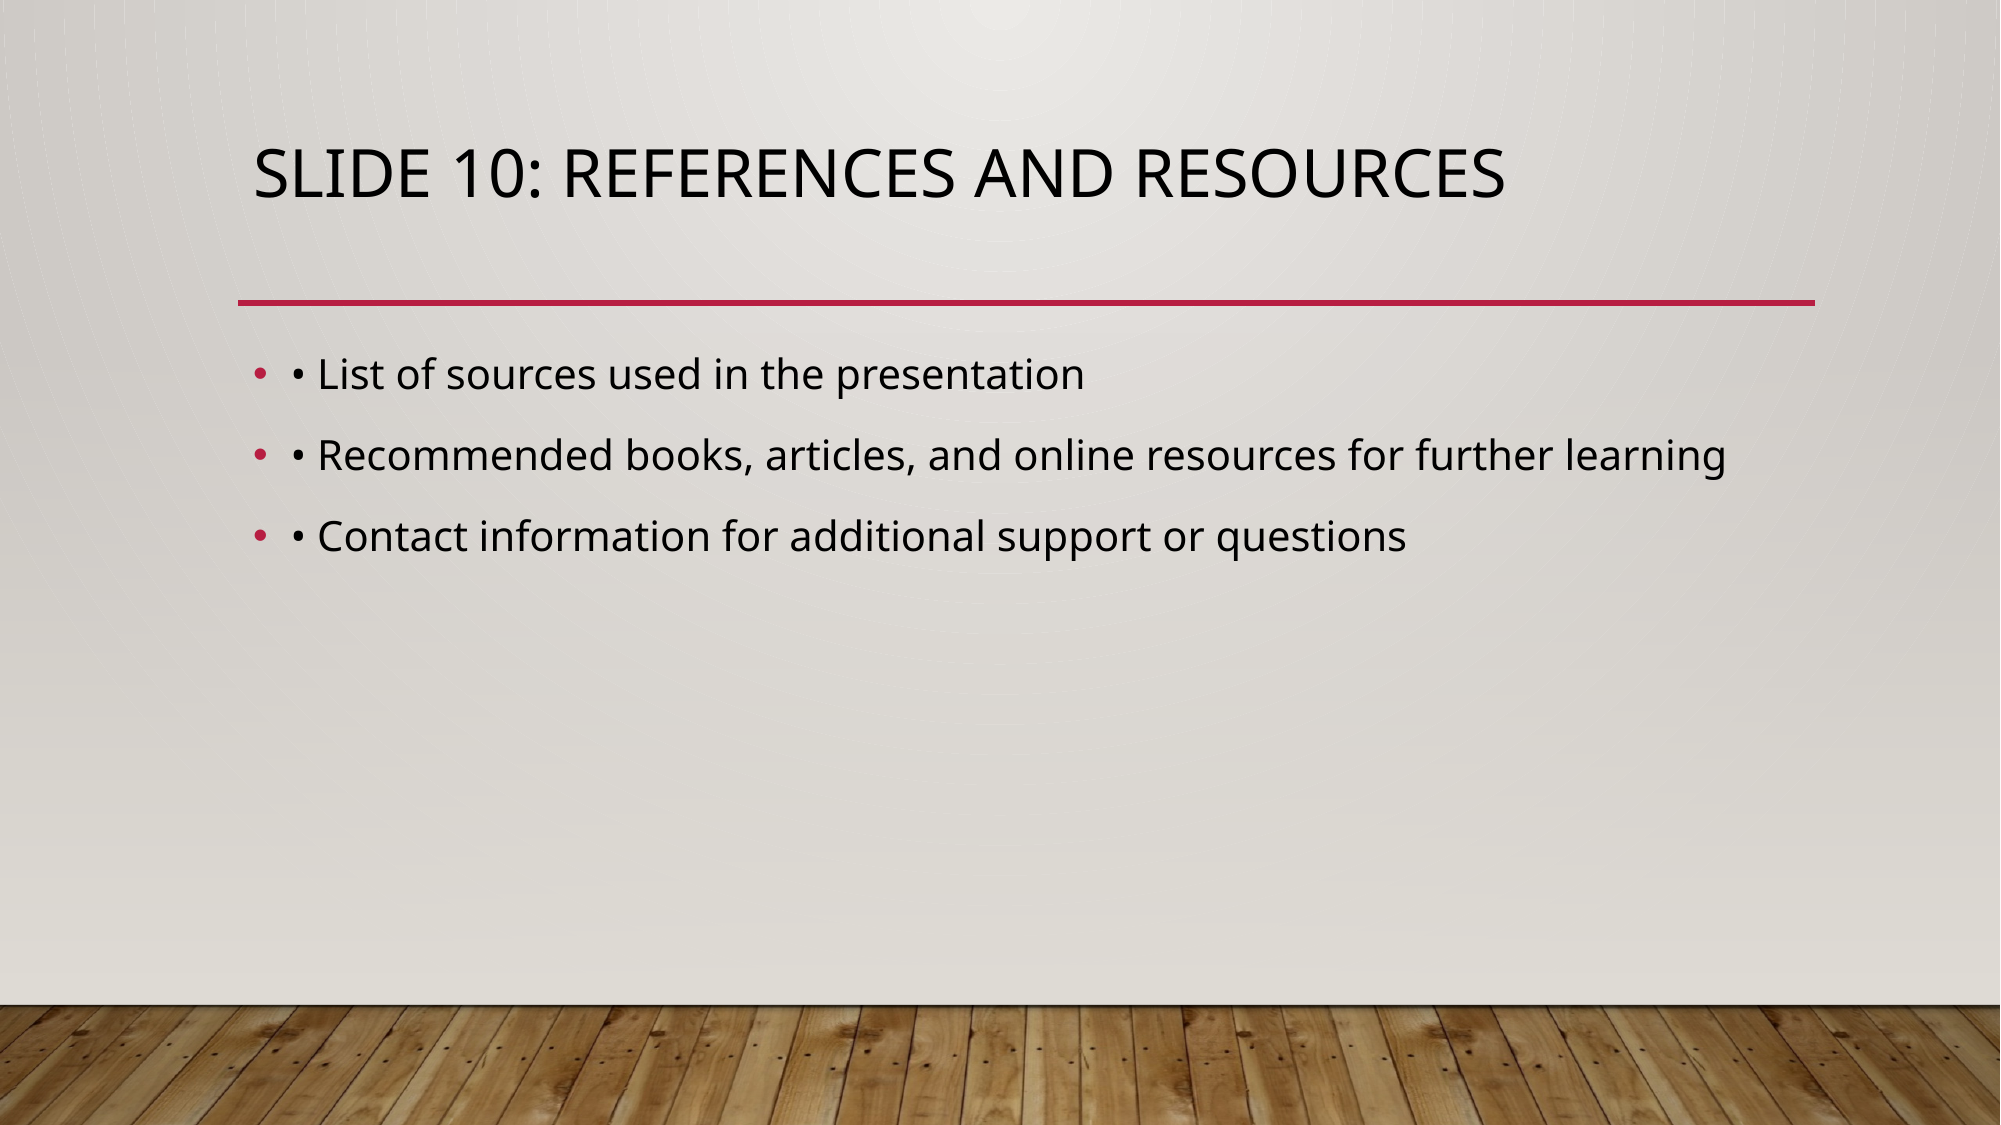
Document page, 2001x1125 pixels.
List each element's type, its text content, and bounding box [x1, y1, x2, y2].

picture [0, 1005, 2000, 1125]
list • List of sources used in the presentation • Recommended books, articles, and online resources for further learning • Contact information for additional support or questions [238, 330, 1814, 897]
title Slide 10: References and Resources [238, 131, 1814, 305]
